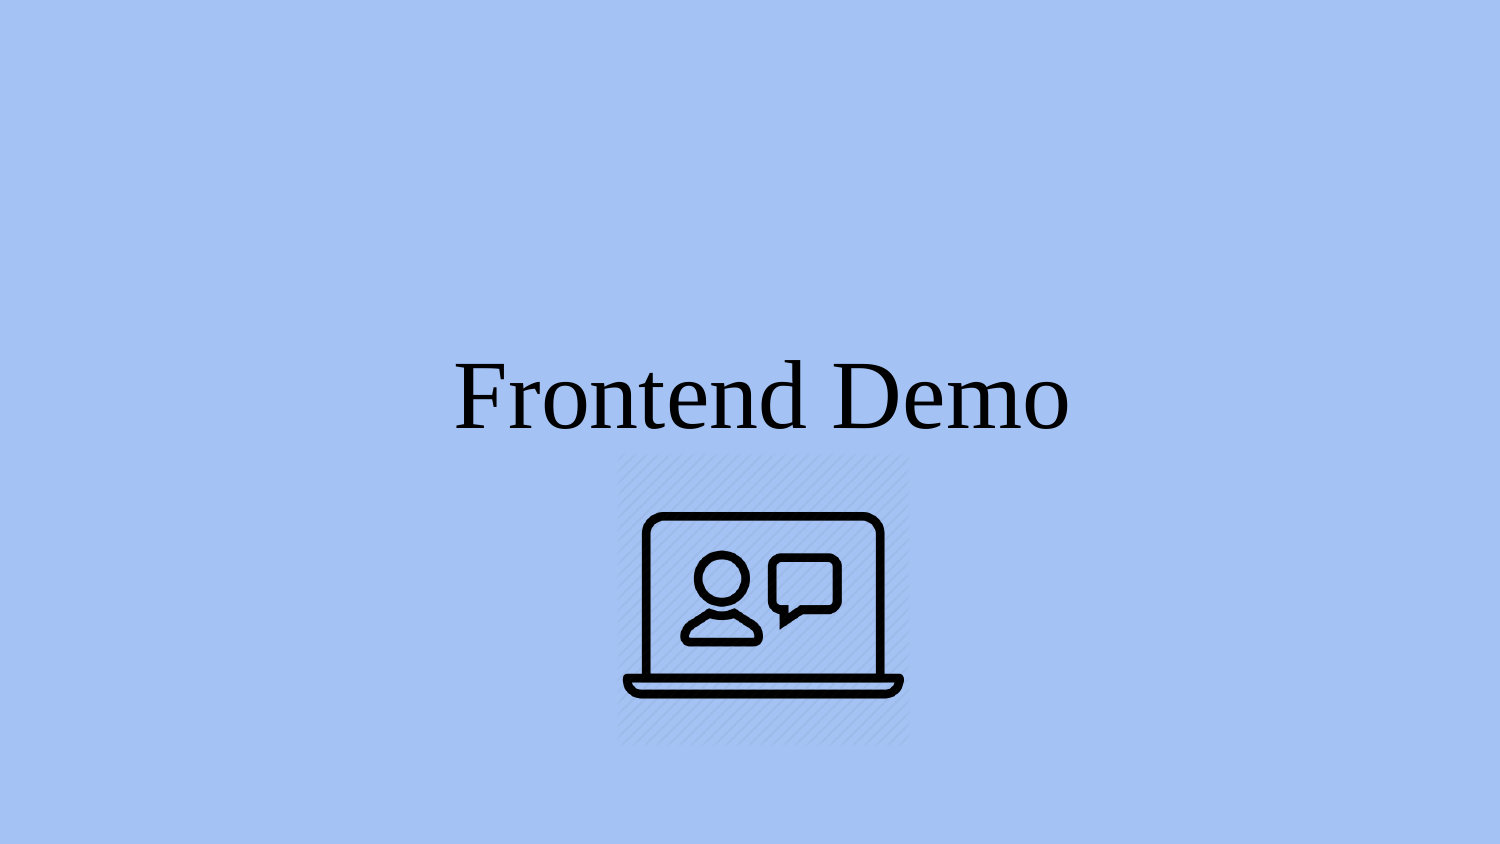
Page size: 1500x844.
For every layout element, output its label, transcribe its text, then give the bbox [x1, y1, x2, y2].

picture [614, 450, 911, 747]
title Frontend Demo [64, 126, 1462, 464]
